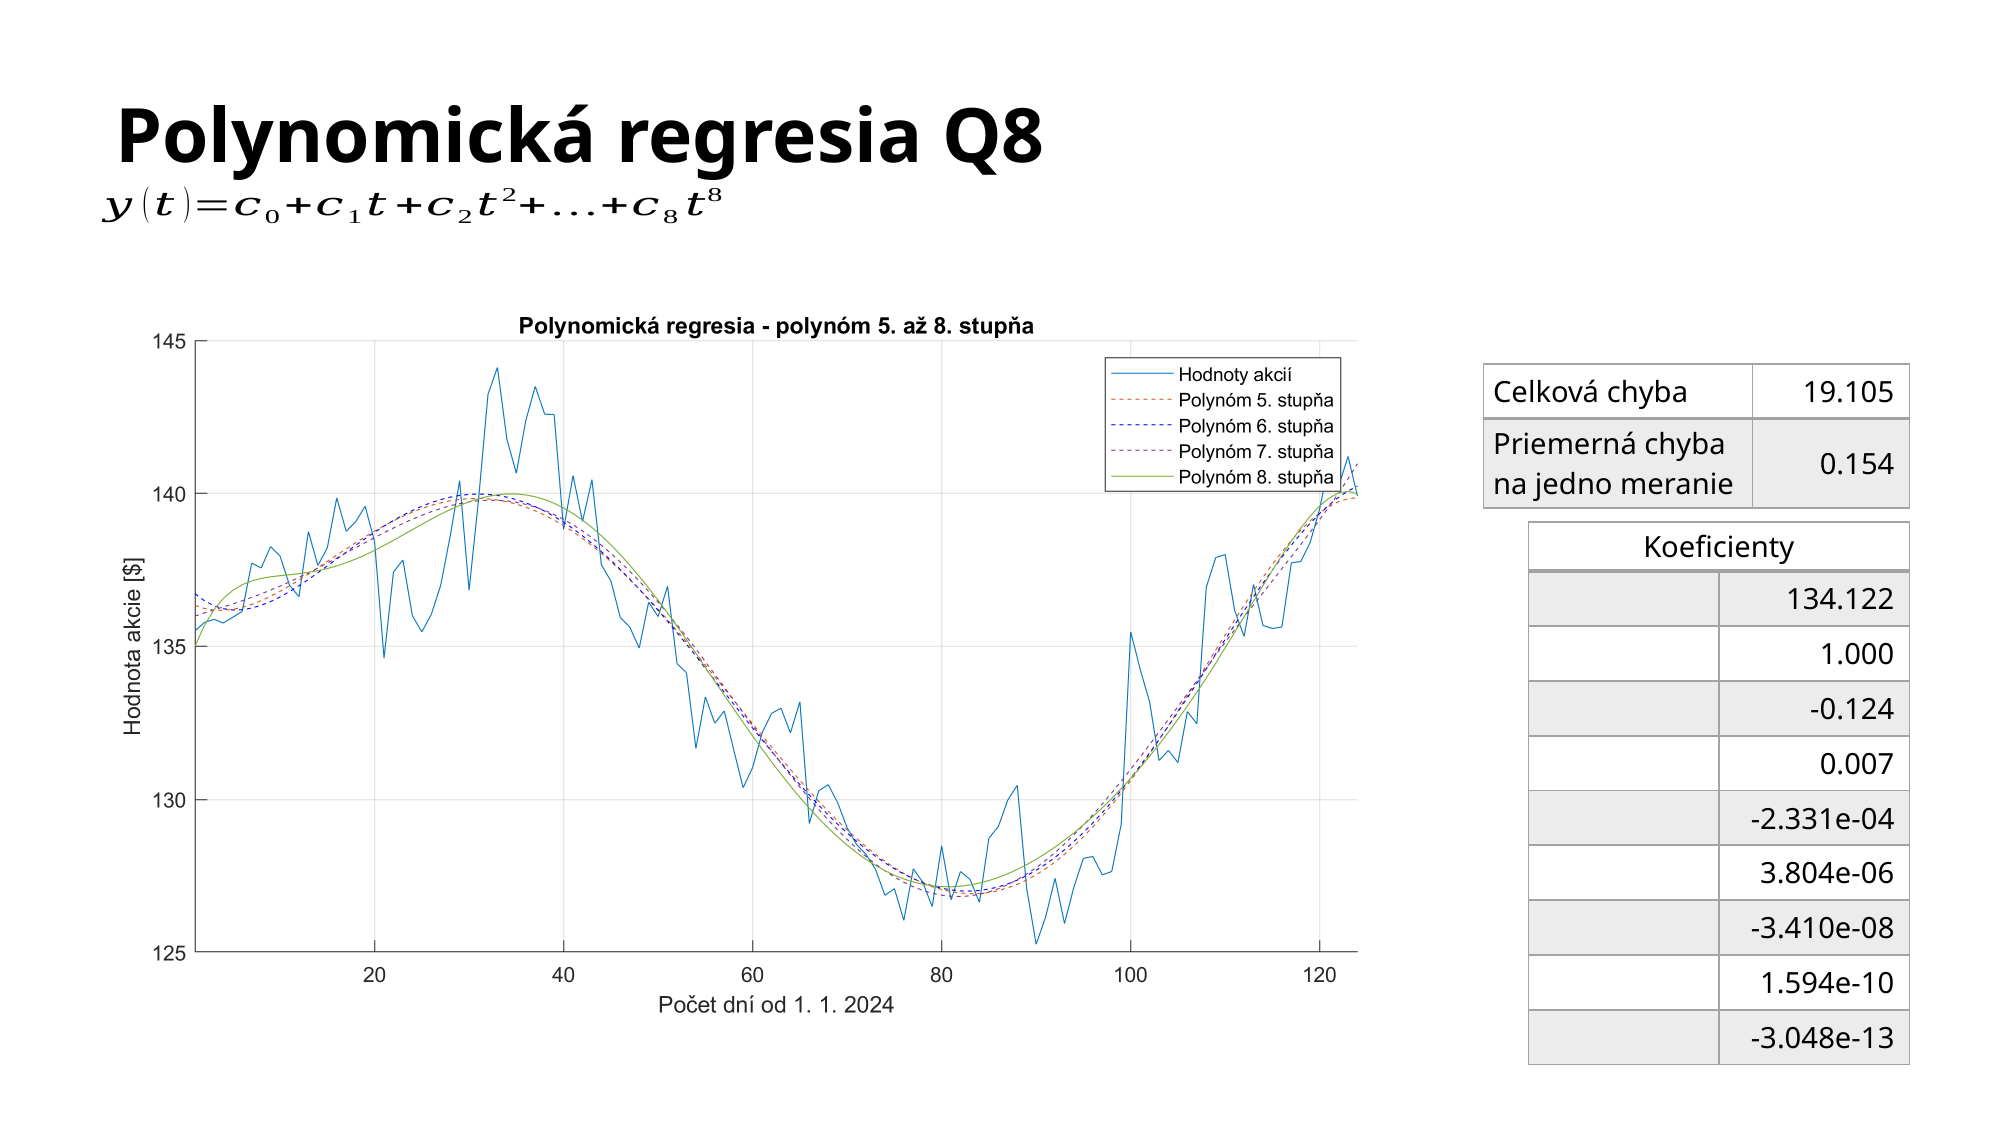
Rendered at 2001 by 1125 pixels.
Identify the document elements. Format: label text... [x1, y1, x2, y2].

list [0, 284, 1500, 1035]
table_cell Priemerná chyba na jedno meranie [1500, 420, 1752, 507]
table_header 19.105 [1753, 365, 1909, 417]
table_header Celková chyba [1500, 365, 1752, 417]
title Polynomická regresia Q8 [100, 90, 1849, 276]
table_cell 0.154 [1753, 420, 1909, 507]
